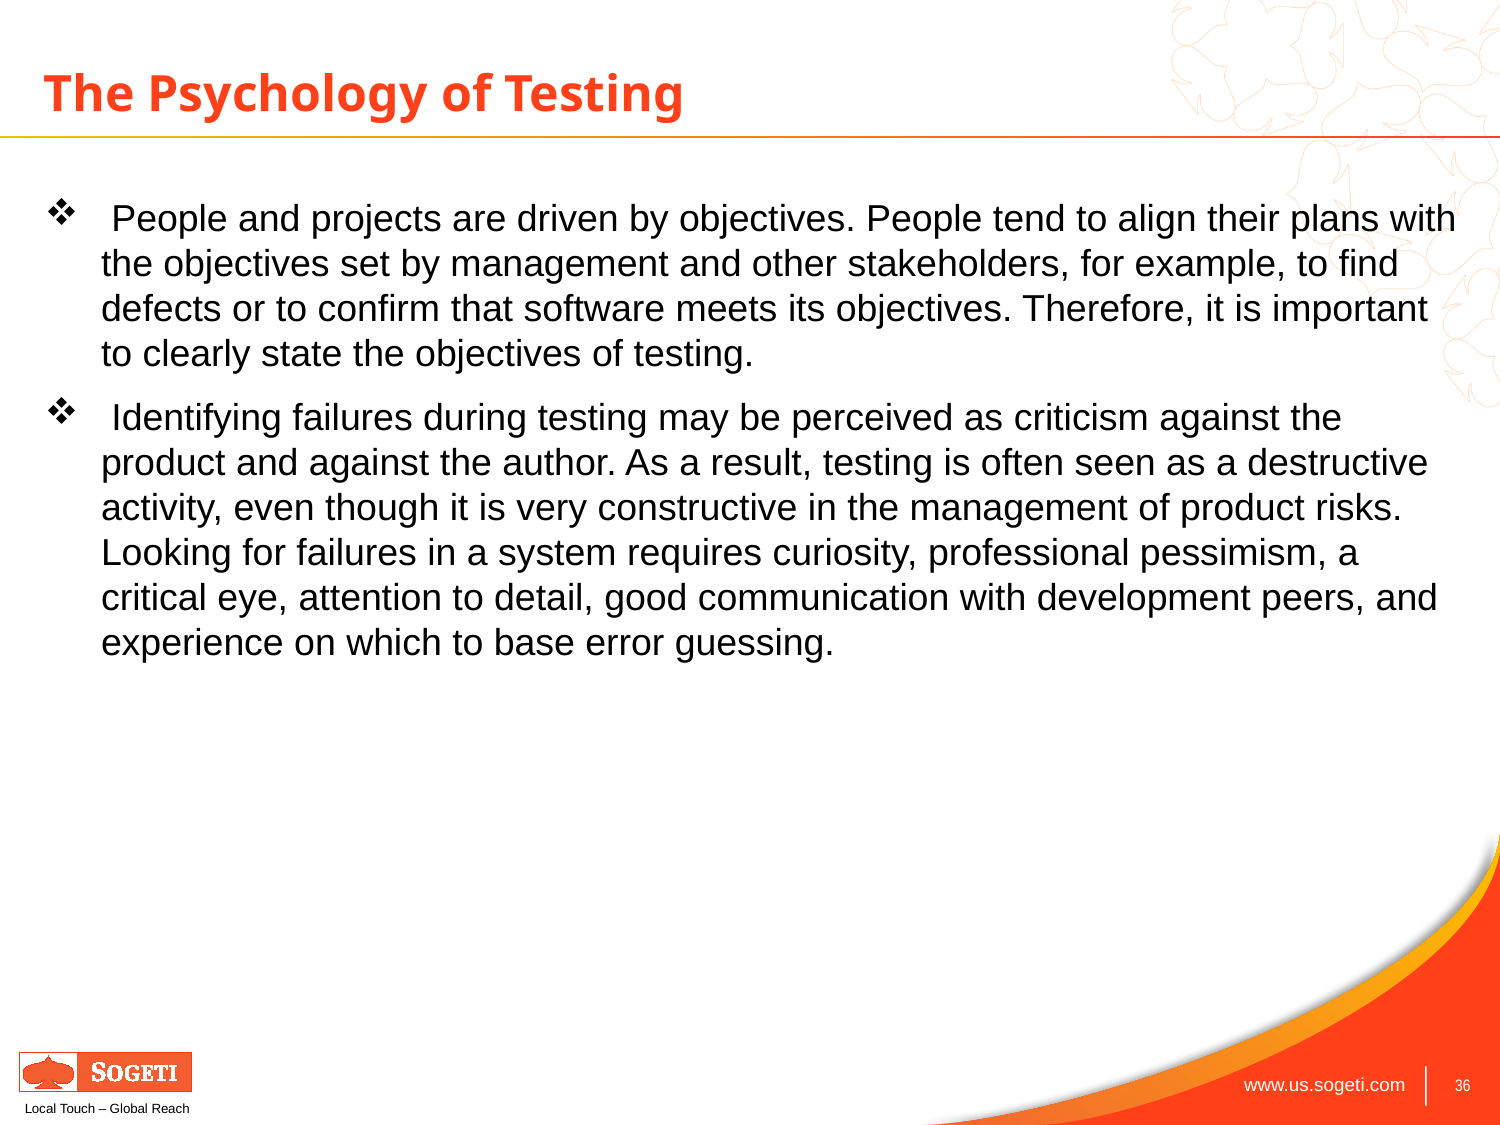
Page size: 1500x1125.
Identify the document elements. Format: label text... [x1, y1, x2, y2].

list People and projects are driven by objectives. People tend to align their plans with the objectives set by management and other stakeholders, for example, to find defects or to confirm that software meets its objectives. Therefore, it is important to clearly state the objectives of testing. Identifying failures during testing may be perceived as criticism against the product and against the author. As a result, testing is often seen as a destructive activity, even though it is very constructive in the management of product risks. Looking for failures in a system requires curiosity, professional pessimism, a critical eye, attention to detail, good communication with development peers, and experience on which to base error guessing. [44, 194, 1469, 672]
title The Psychology of Testing [43, 0, 1467, 122]
